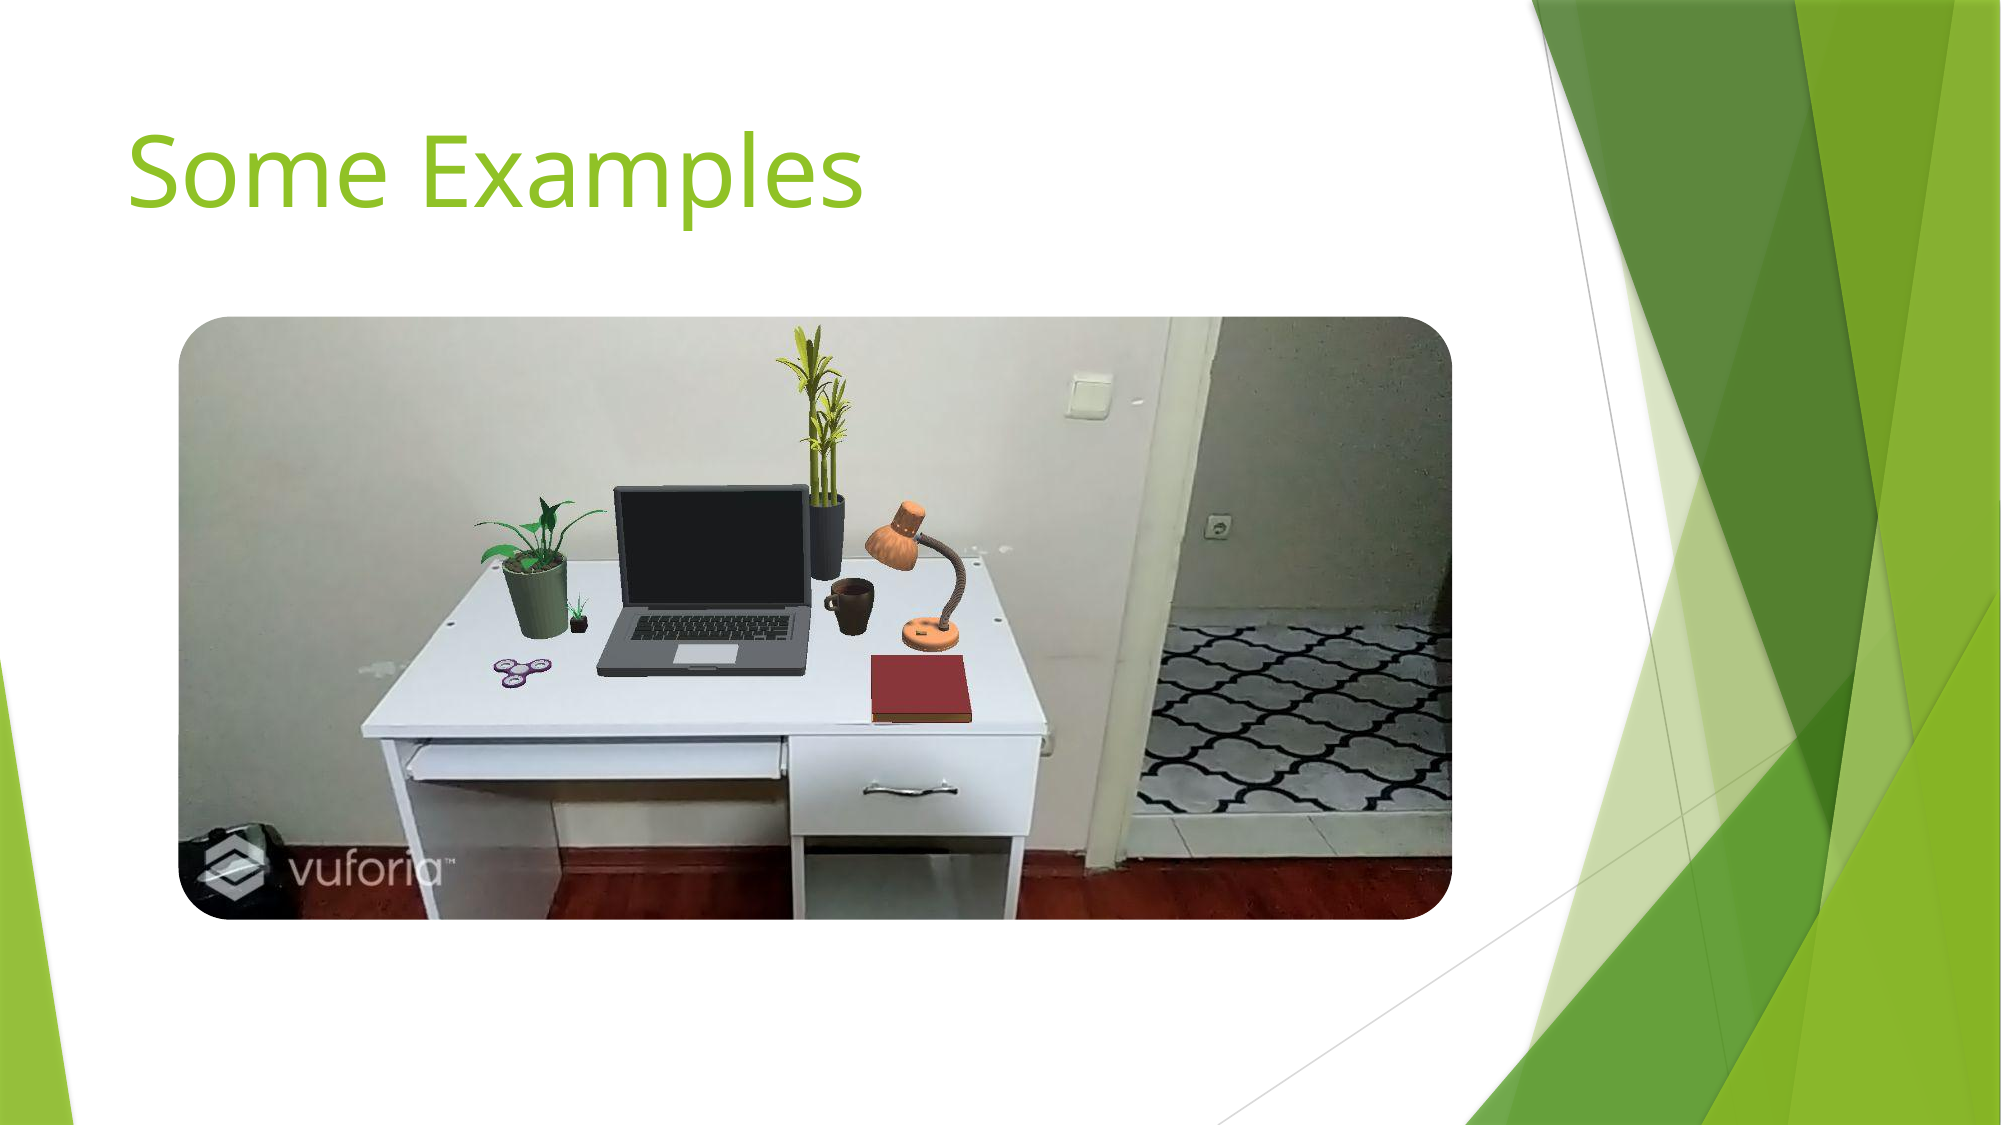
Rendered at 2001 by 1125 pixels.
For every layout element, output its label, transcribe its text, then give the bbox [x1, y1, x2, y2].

title Some Examples [111, 99, 1522, 317]
picture [177, 316, 1453, 921]
